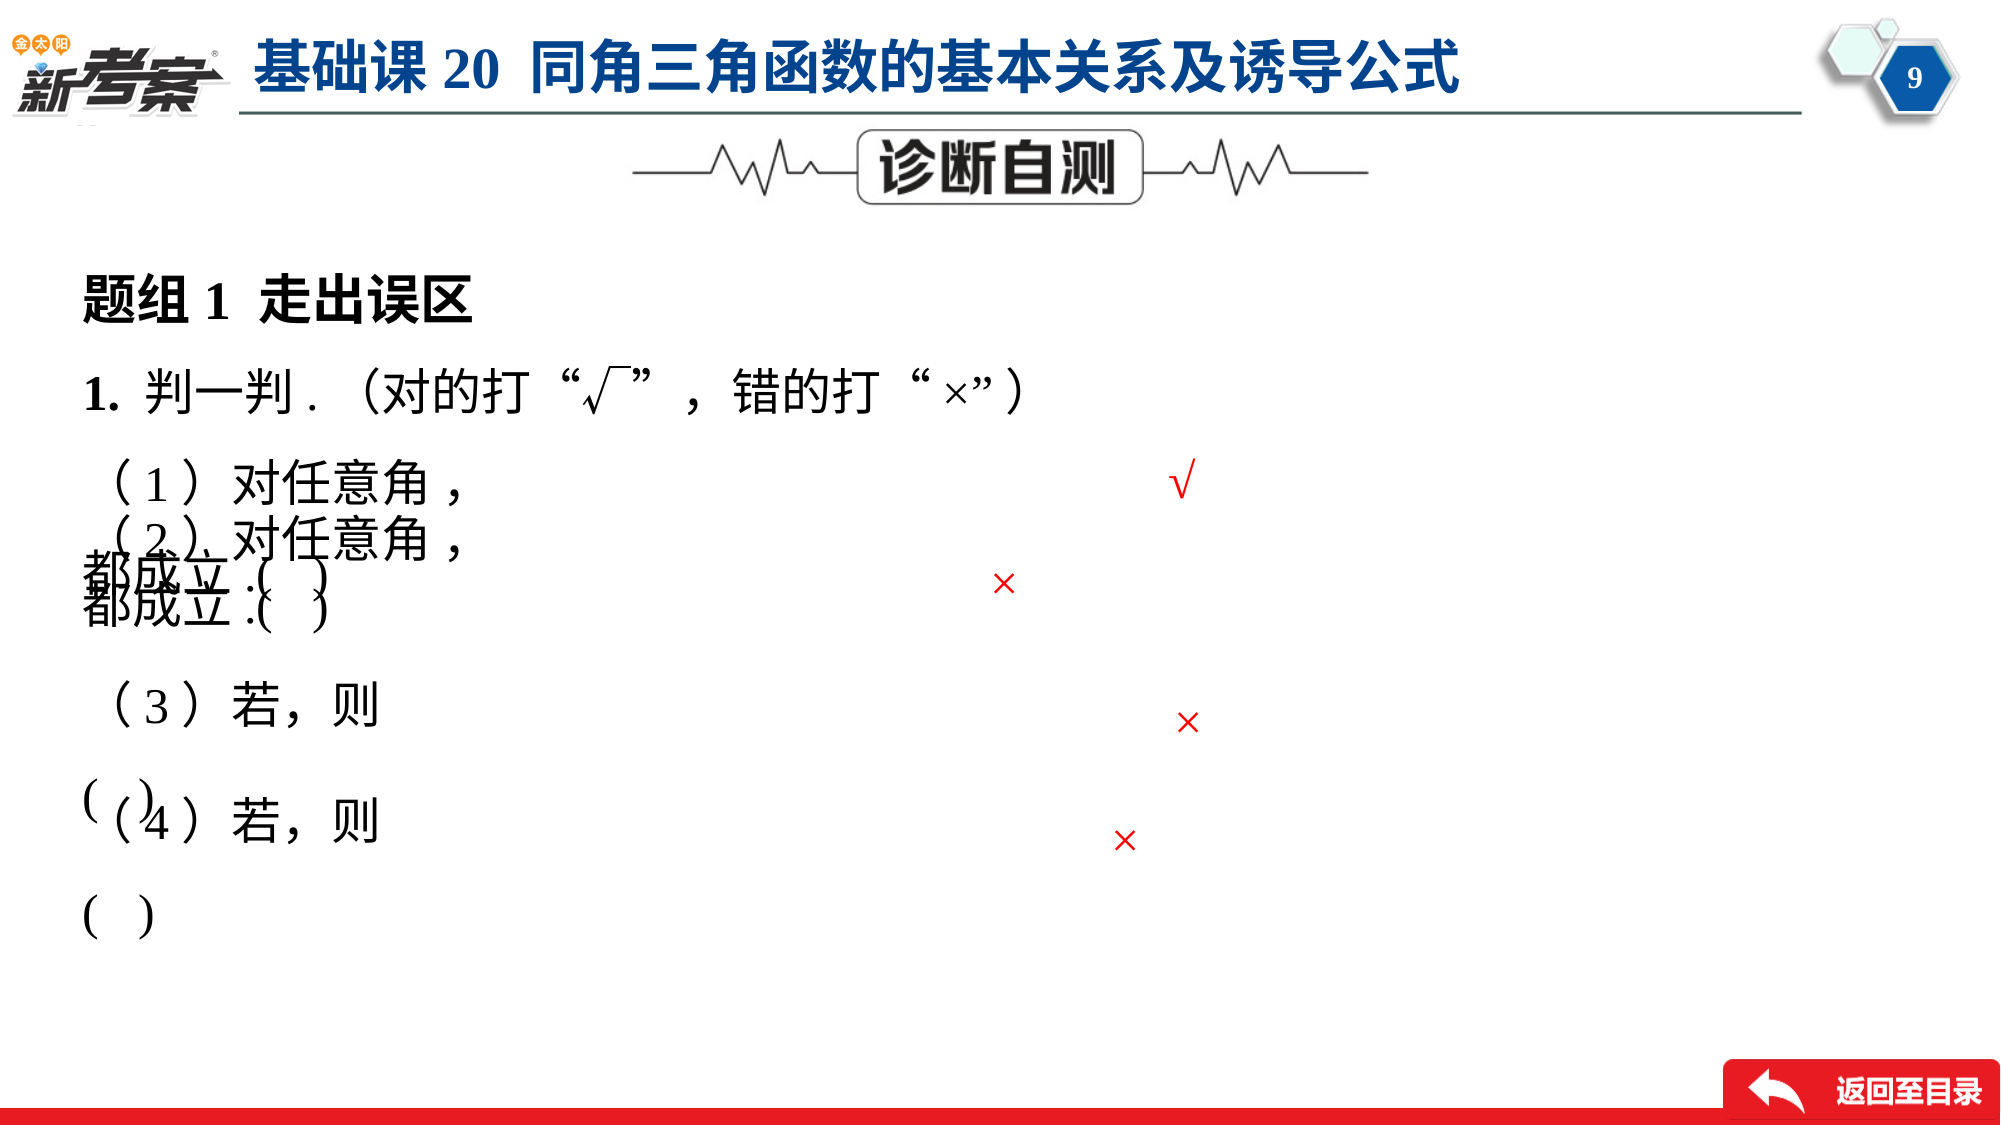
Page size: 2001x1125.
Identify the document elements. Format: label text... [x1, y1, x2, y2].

text_box 1. 判一判.（对的打“√”，错的打“×”） [82, 330, 1917, 411]
text_box √ [1151, 421, 1215, 500]
text_box × [1088, 807, 1162, 866]
text_box × [1151, 688, 1225, 748]
text_box × [967, 549, 1041, 608]
picture [0, 0, 2001, 1125]
text_box 题组1 走出误区 [82, 232, 1917, 330]
